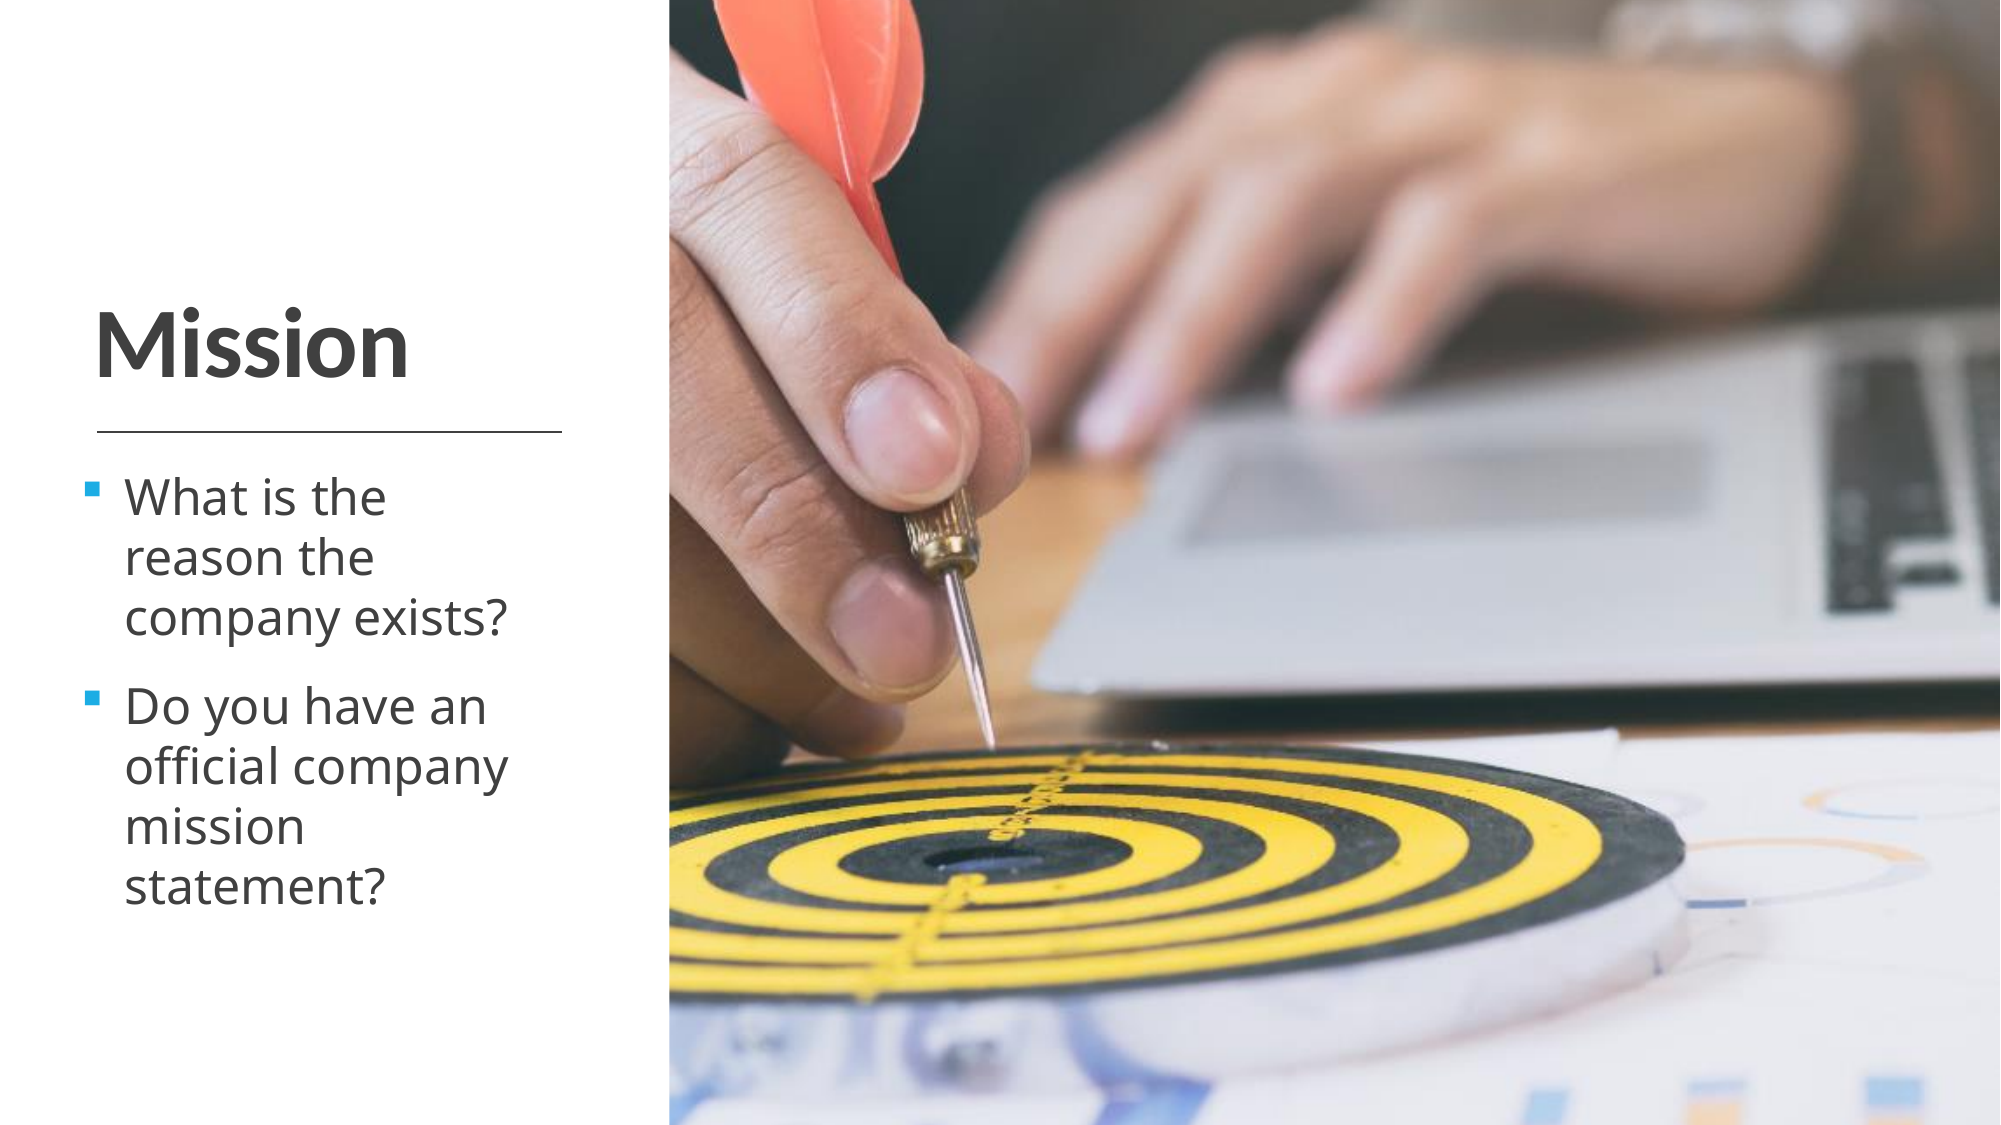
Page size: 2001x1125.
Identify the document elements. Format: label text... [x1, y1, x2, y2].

picture [668, 0, 2000, 1125]
text_box [0, 0, 668, 1125]
title Mission [78, 84, 587, 407]
list What is the reason the company exists? Do you have an official company mission statement? [80, 457, 562, 1001]
